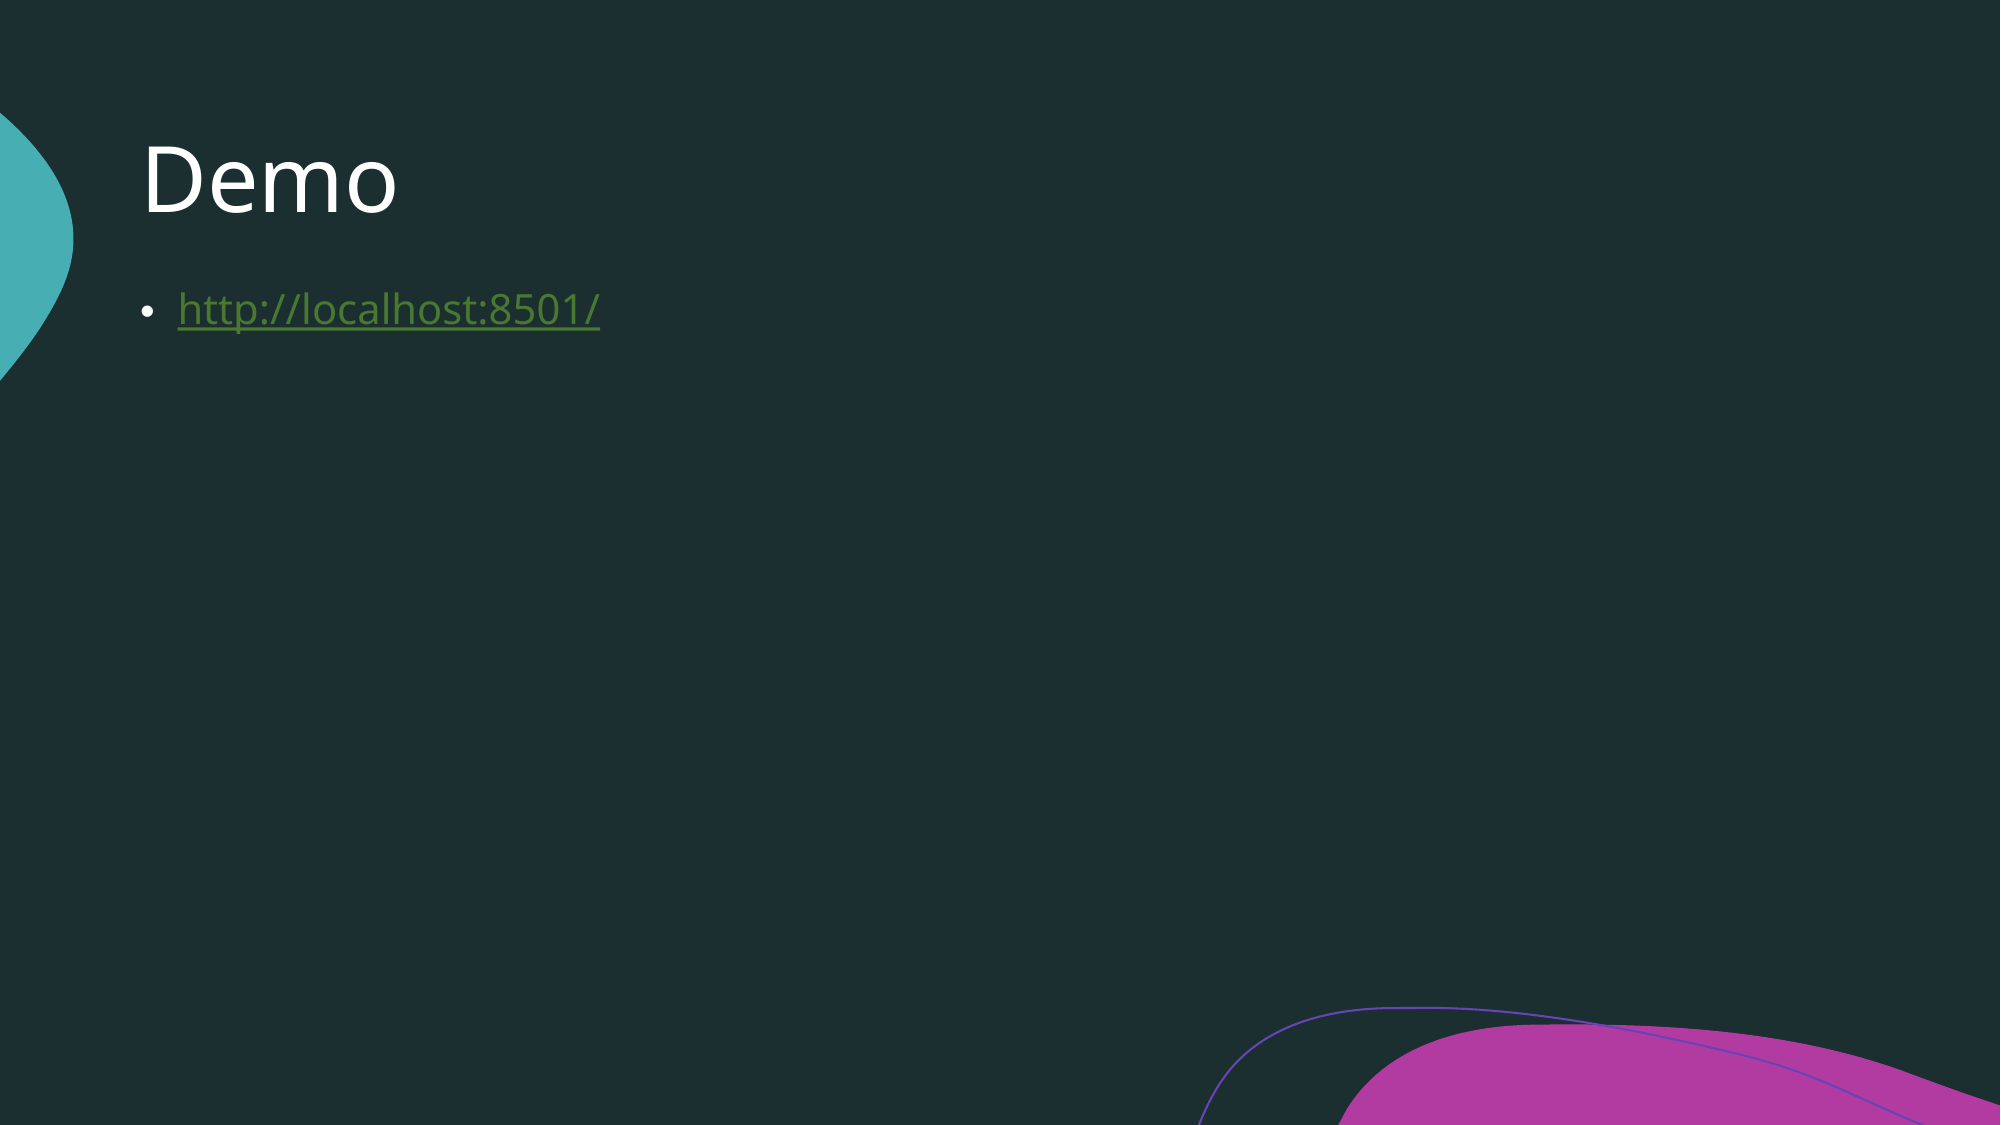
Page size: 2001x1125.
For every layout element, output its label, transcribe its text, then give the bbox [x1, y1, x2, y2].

title Demo [125, 87, 1875, 279]
list http://localhost:8501/ [125, 260, 1755, 791]
